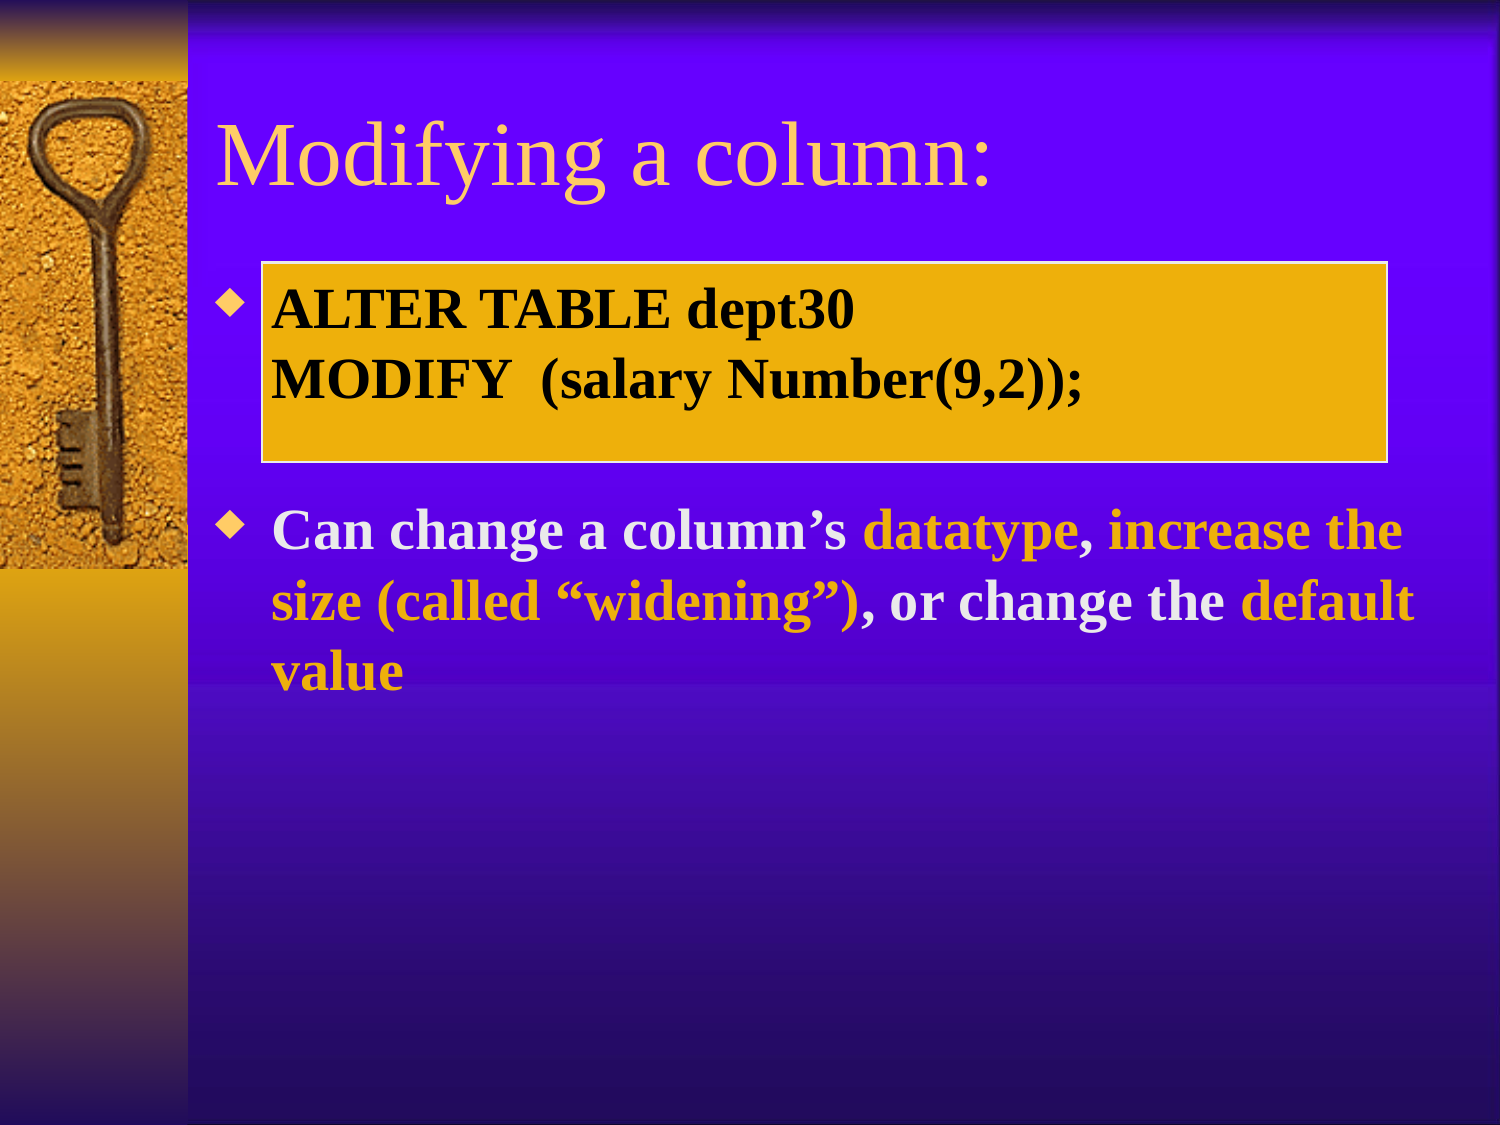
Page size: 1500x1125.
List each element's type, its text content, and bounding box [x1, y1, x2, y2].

title Modifying a column: [200, 50, 1475, 248]
list ALTER TABLE dept30 MODIFY (salary Number(9,2)); Can change a column’s datatype, increase the size (called “widening”), or change the default value [200, 262, 1475, 1075]
picture [0, 0, 1500, 1125]
